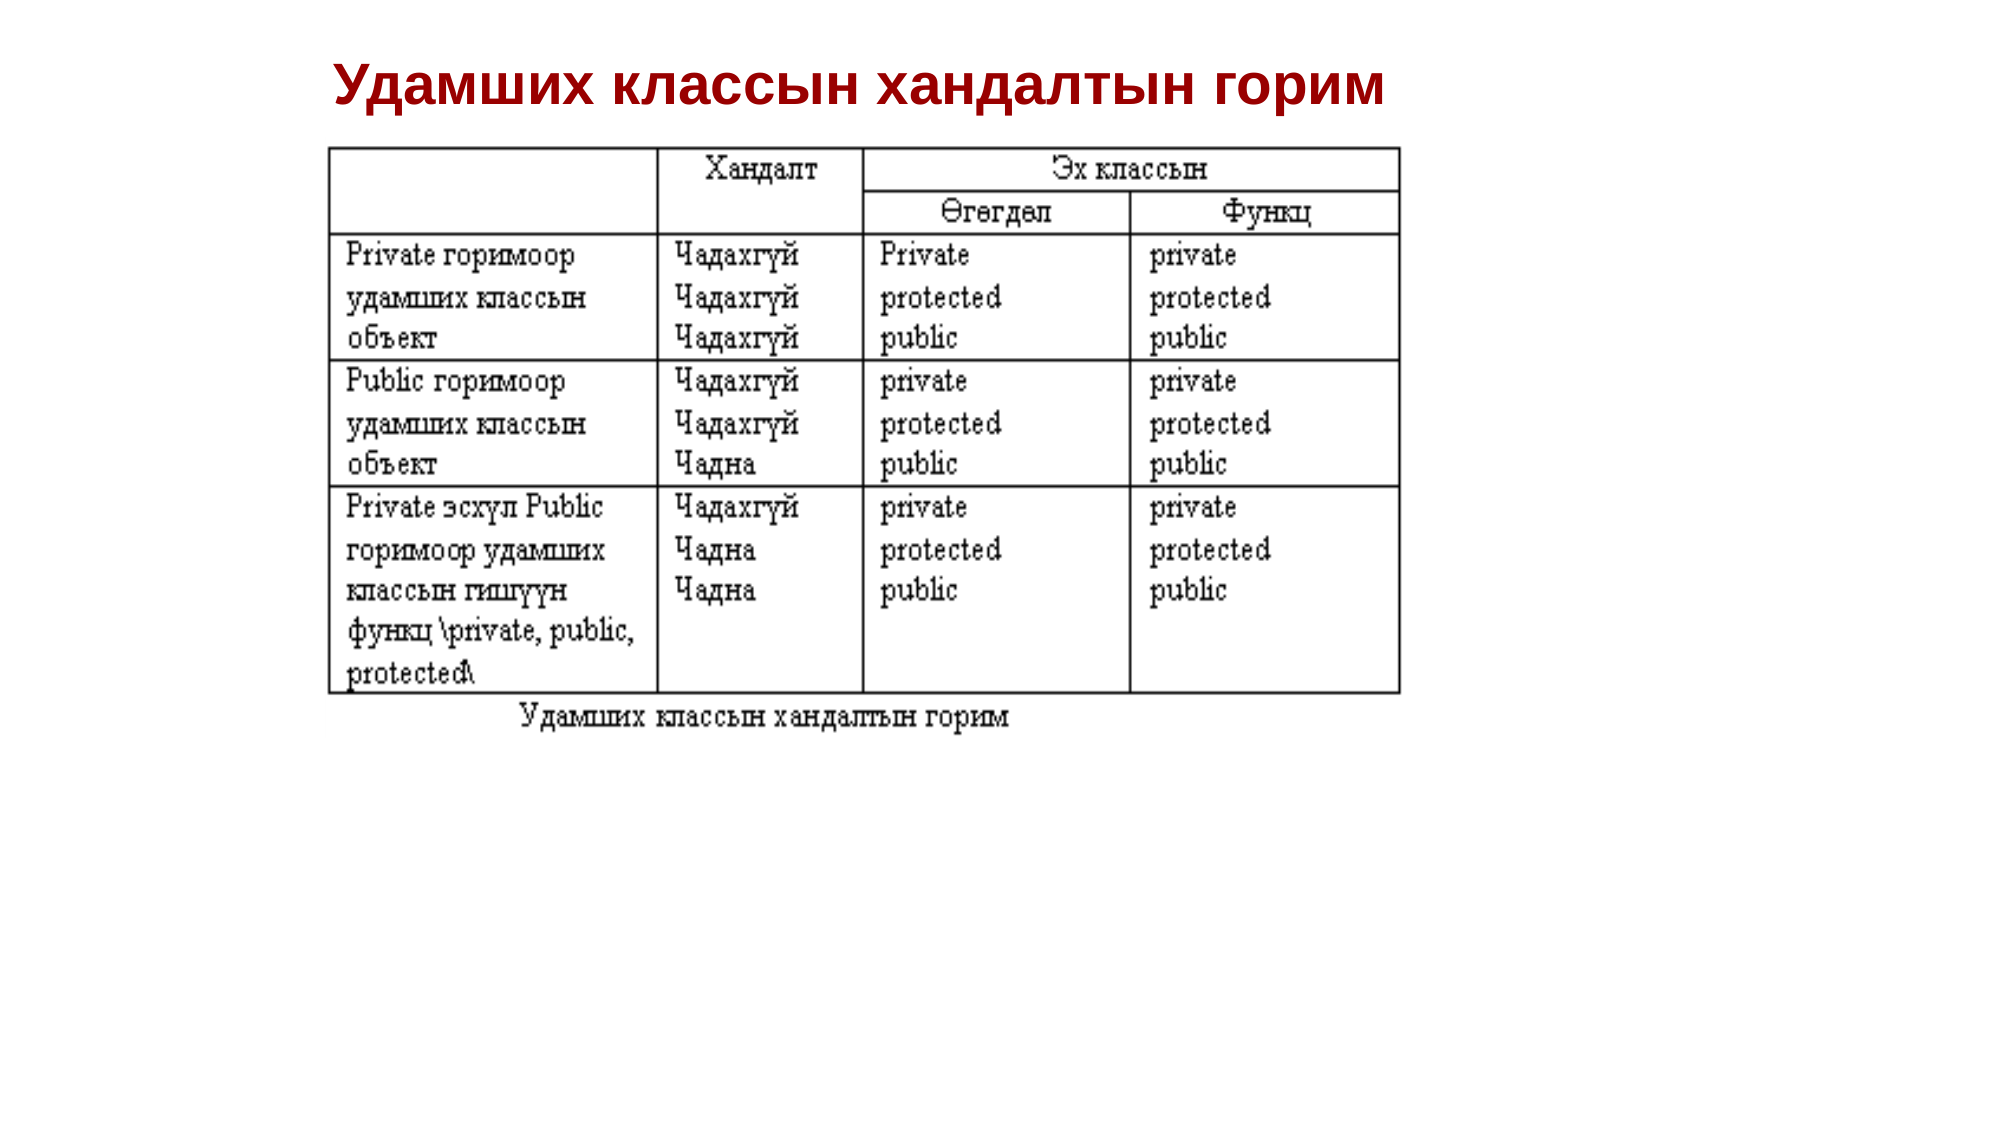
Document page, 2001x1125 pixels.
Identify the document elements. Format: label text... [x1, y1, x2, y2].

text_box Удамших классын хандалтын горим [318, 49, 1682, 113]
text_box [324, 137, 1425, 738]
